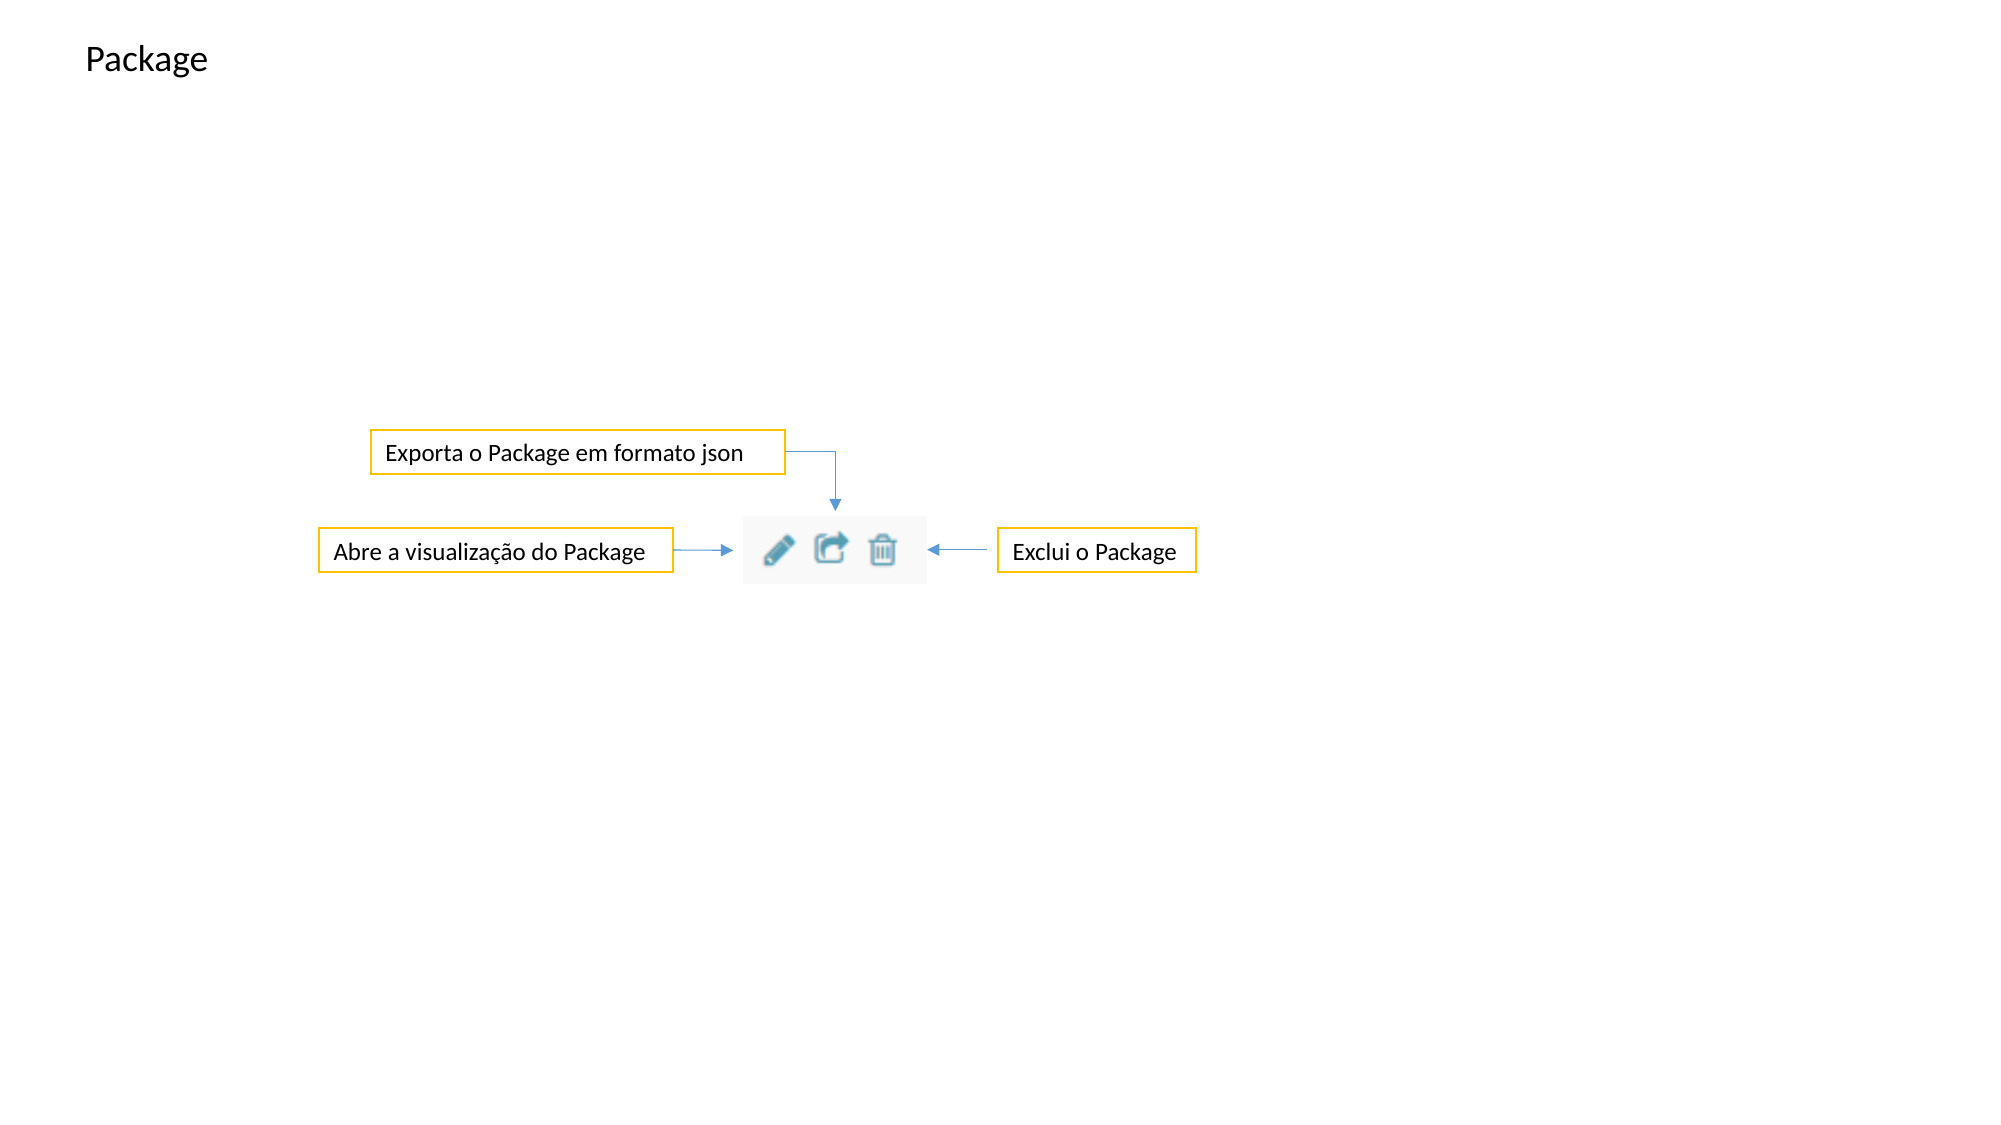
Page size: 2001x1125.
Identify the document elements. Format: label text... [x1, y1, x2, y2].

text_box Exclui o Package [997, 527, 1197, 573]
text_box Package [70, 27, 640, 87]
text_box Exporta o Package em formato json [370, 429, 786, 475]
picture [743, 516, 927, 584]
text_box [785, 452, 836, 512]
text_box Abre a visualização do Package [318, 527, 674, 573]
